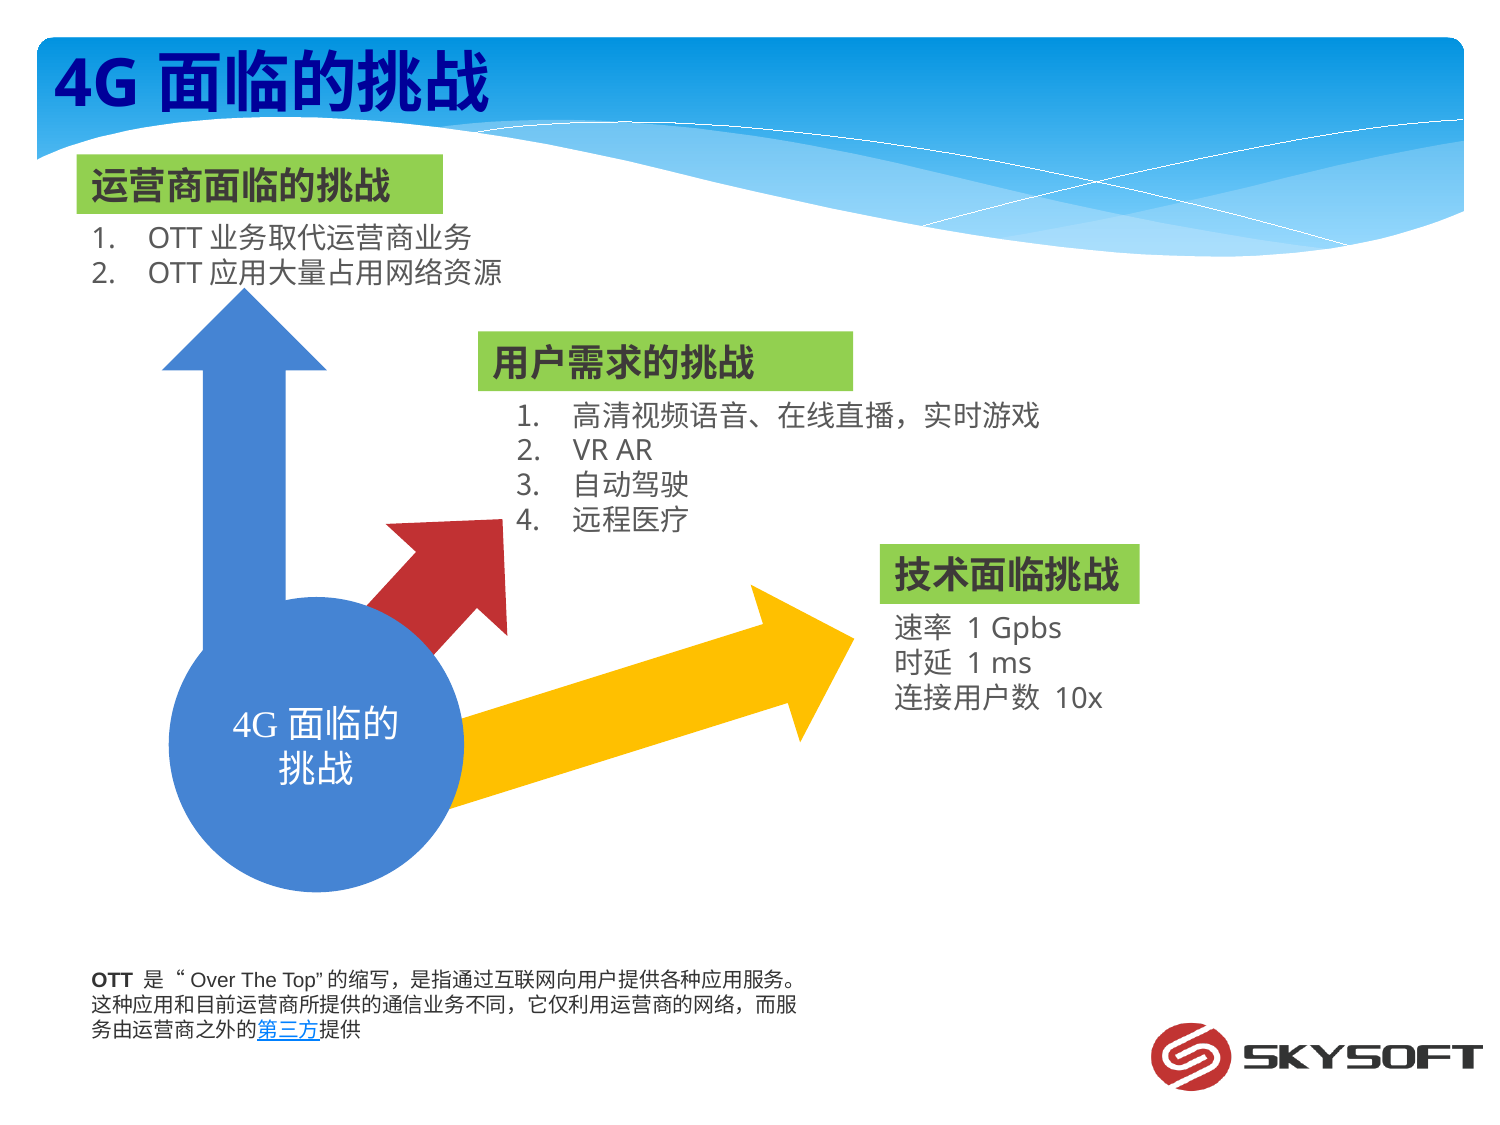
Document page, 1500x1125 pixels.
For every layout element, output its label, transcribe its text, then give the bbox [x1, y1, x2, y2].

text_box OTT 是“Over The Top”的缩写，是指通过互联网向用户提供各种应用服务。这种应用和目前运营商所提供的通信业务不同，它仅利用运营商的网络，而服务由运营商之外的第三方提供 [76, 959, 827, 1054]
text_box [160, 332, 329, 649]
text_box OTT业务取代运营商业务 OTT应用大量占用网络资源 [76, 212, 621, 332]
text_box [366, 517, 509, 655]
text_box 用户需求的挑战 [478, 331, 854, 392]
picture [1145, 1021, 1483, 1092]
text_box 速率 1 Gpbs 时延 1 ms 连接用户数 10x [879, 602, 1424, 757]
text_box 4G面临的挑战 [39, 32, 1390, 140]
text_box 技术面临挑战 [879, 544, 1140, 602]
text_box 运营商面临的挑战 [76, 154, 443, 212]
text_box [451, 614, 856, 810]
text_box 4G面临的挑战 [167, 595, 466, 894]
text_box 高清视频语音、在线直播，实时游戏 VR AR 自动驾驶 远程医疗 [501, 389, 1094, 614]
